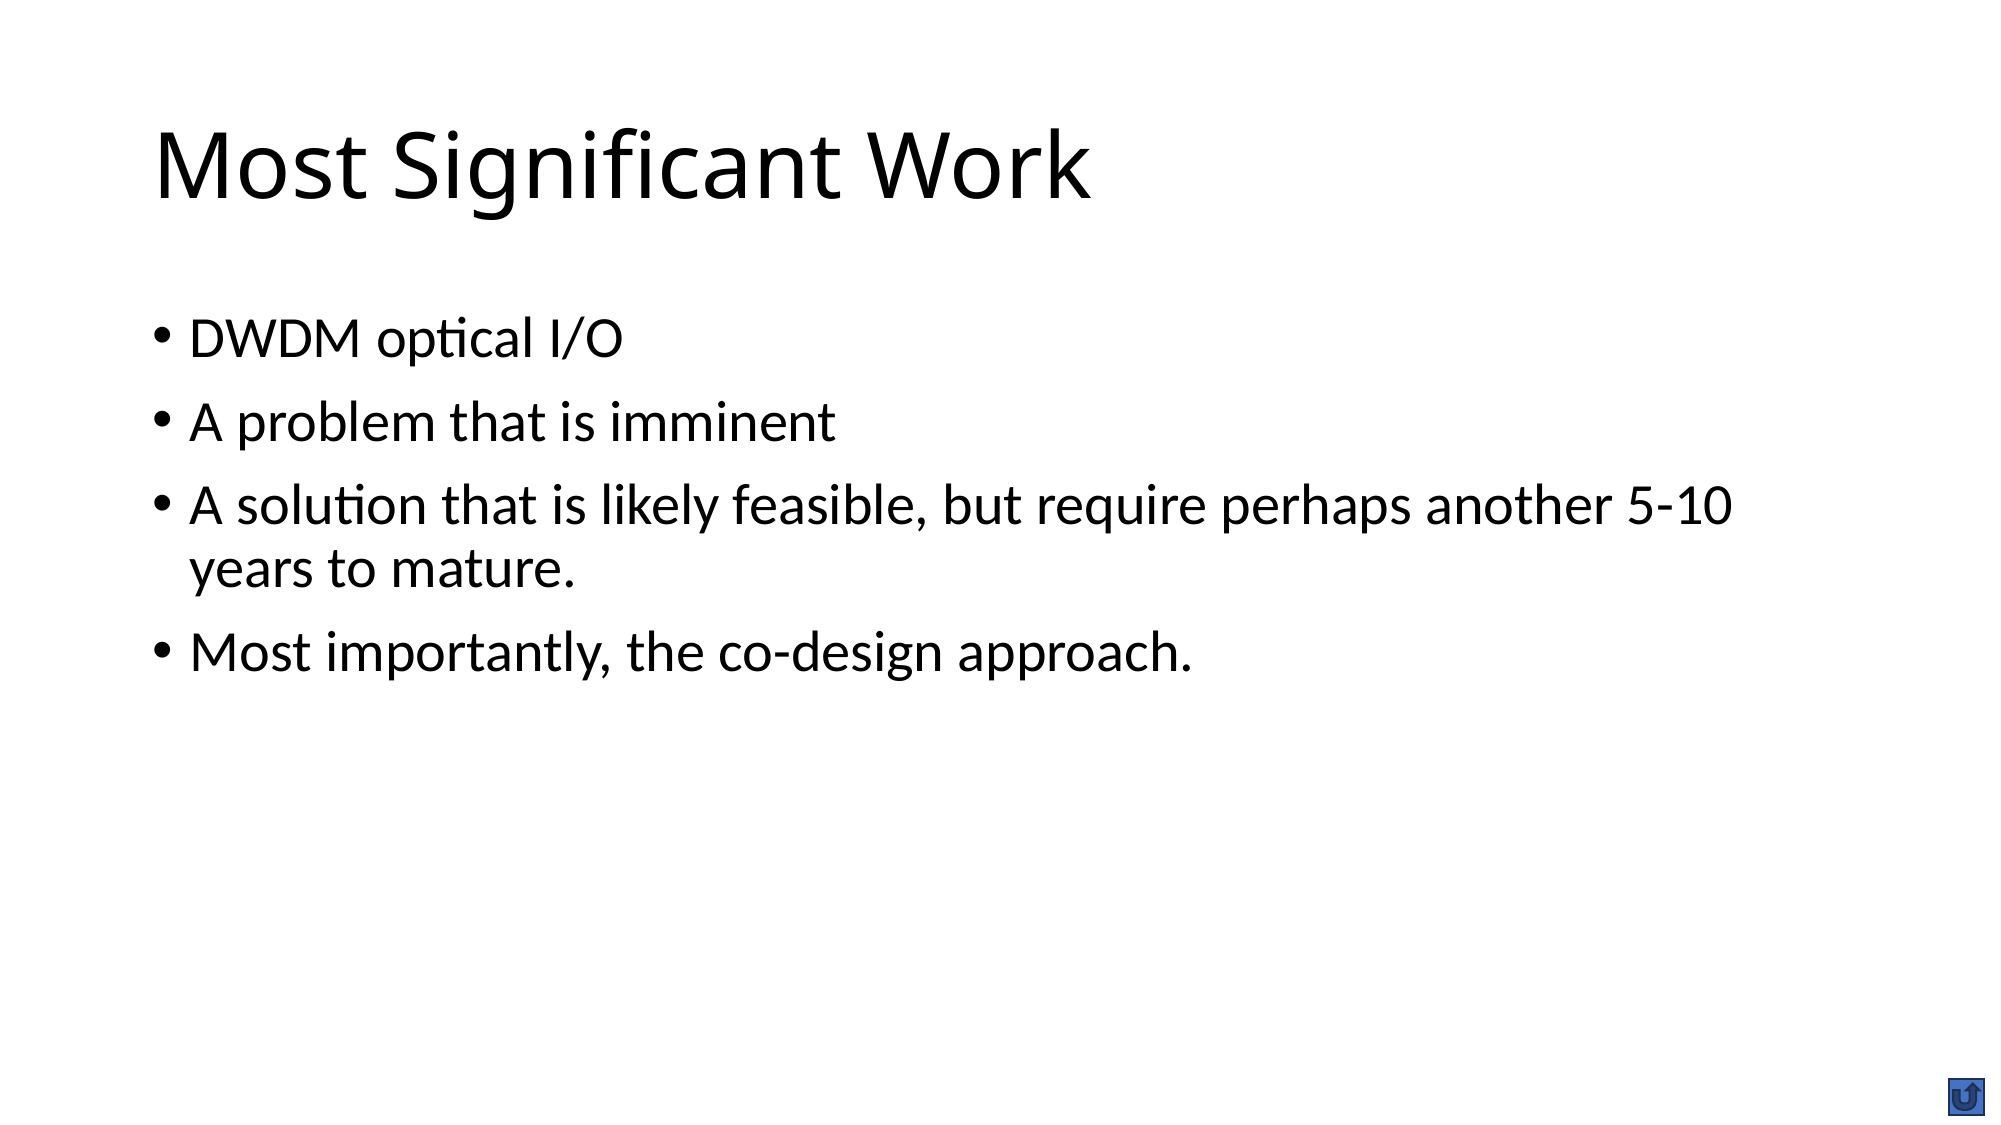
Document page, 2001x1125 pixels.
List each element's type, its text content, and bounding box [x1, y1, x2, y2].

text_box [1948, 1078, 1985, 1116]
list DWDM optical I/O A problem that is imminent A solution that is likely feasible, but require perhaps another 5-10 years to mature. Most importantly, the co-design approach. [137, 299, 1863, 1014]
title Most Significant Work [137, 59, 1863, 278]
